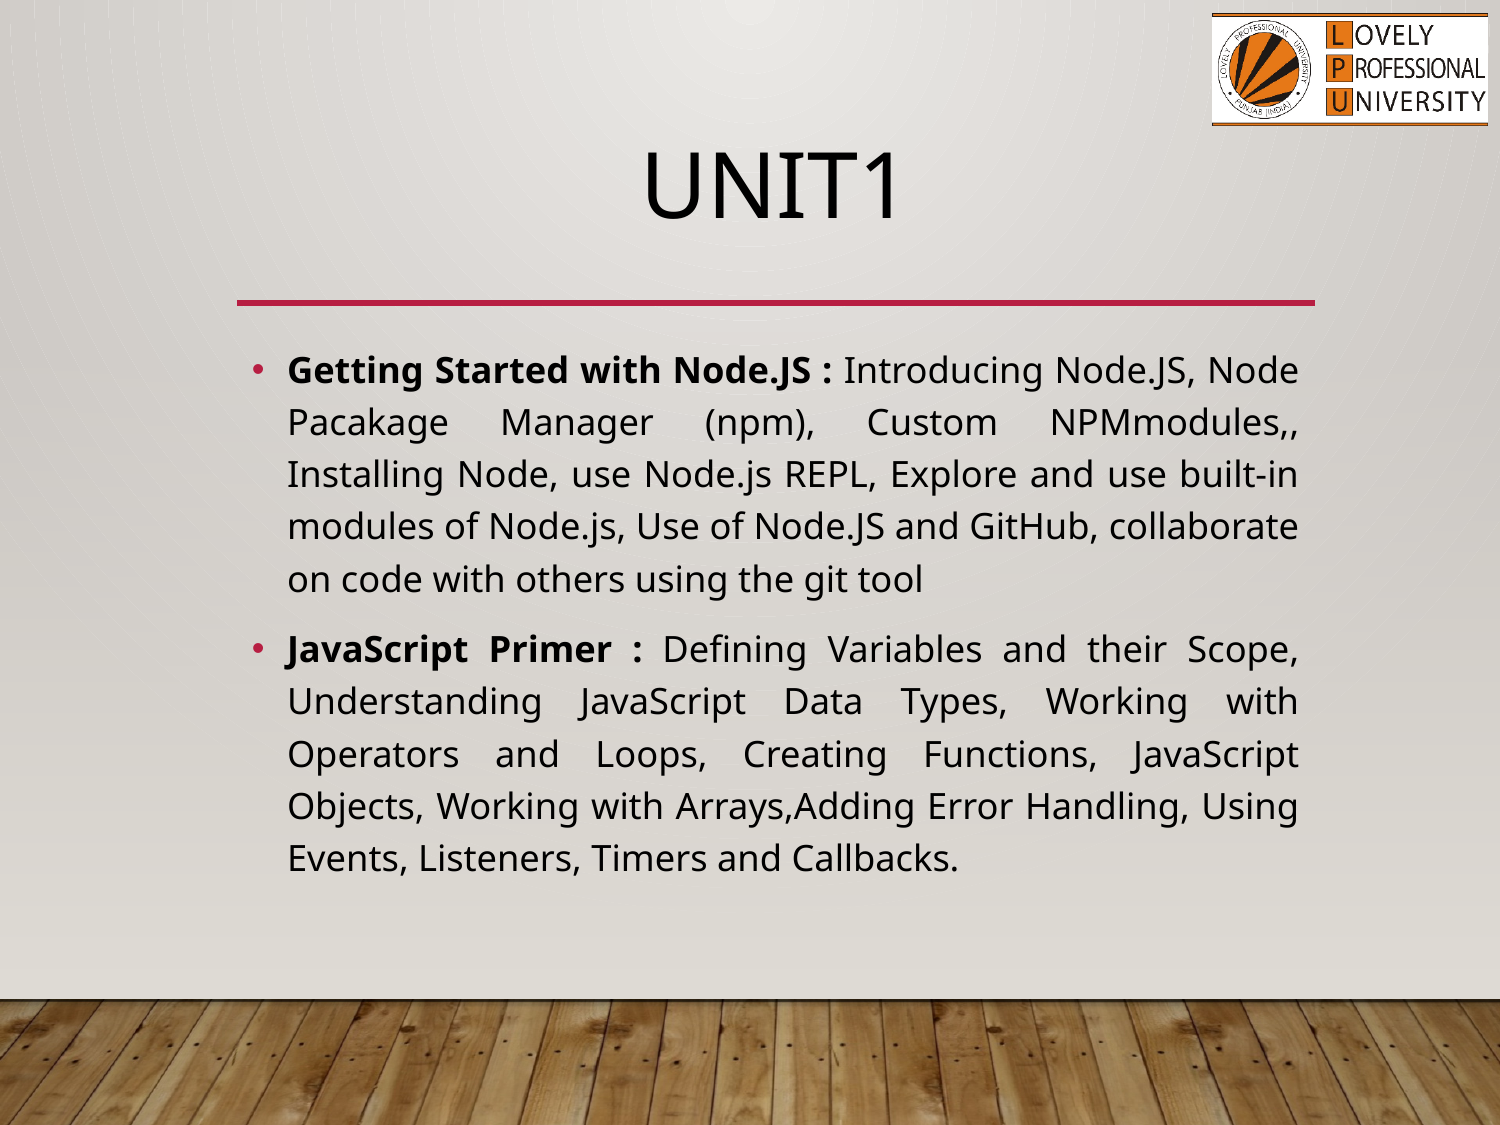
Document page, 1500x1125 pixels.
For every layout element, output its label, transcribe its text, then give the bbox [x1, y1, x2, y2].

title UNIT1 [236, 131, 1315, 305]
picture [1212, 13, 1488, 126]
picture [0, 999, 1500, 1125]
list Getting Started with Node.JS : Introducing Node.JS, Node Pacakage Manager (npm), Custom NPMmodules,, Installing Node, use Node.js REPL, Explore and use built-in modules of Node.js, Use of Node.JS and GitHub, collaborate on code with others using the git tool JavaScript Primer : Defining Variables and their Scope, Understanding JavaScript Data Types, Working with Operators and Loops, Creating Functions, JavaScript Objects, Working with Arrays,Adding Error Handling, Using Events, Listeners, Timers and Callbacks. [236, 330, 1315, 897]
